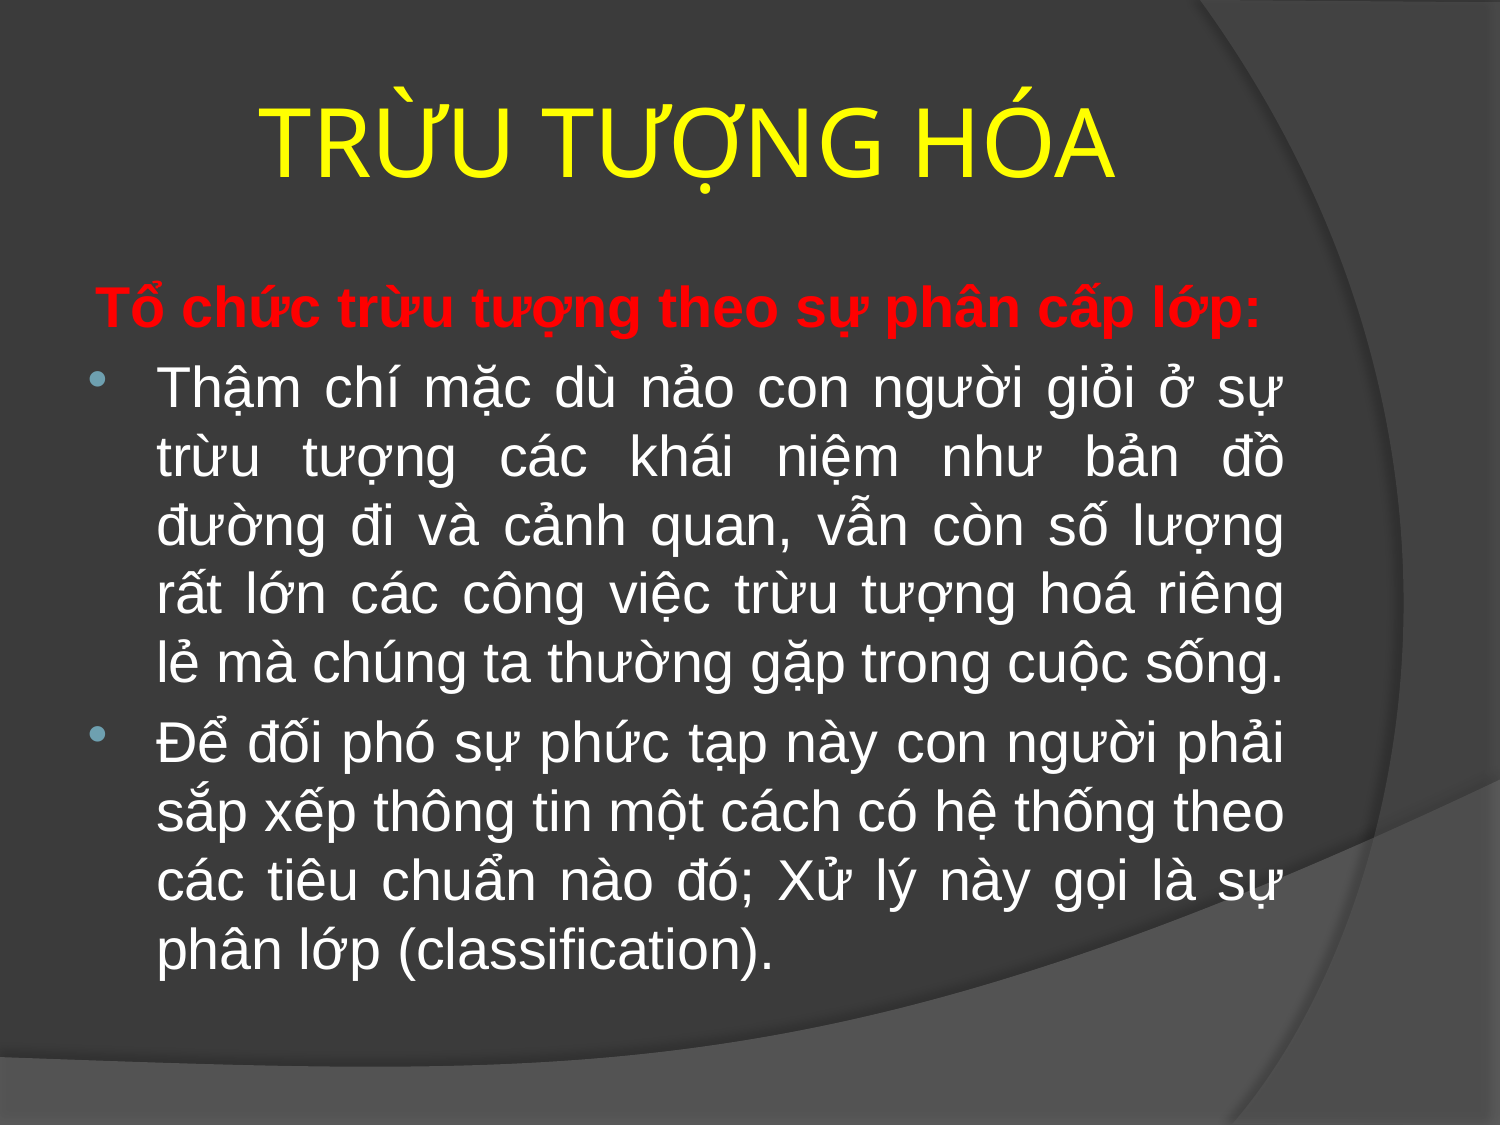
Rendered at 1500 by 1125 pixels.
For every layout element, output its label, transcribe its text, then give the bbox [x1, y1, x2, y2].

title TRỪU TƯỢNG HÓA [75, 45, 1300, 233]
list Tổ chức trừu tượng theo sự phân cấp lớp: Thậm chí mặc dù nảo con người giỏi ở sự trừu tượng các khái niệm như bản đồ đường đi và cảnh quan, vẫn còn số lượng rất lớn các công việc trừu tượng hoá riêng lẻ mà chúng ta thường gặp trong cuộc sống. Để đối phó sự phức tạp này con người phải sắp xếp thông tin một cách có hệ thống theo các tiêu chuẩn nào đó; Xử lý này gọi là sự phân lớp (classification). [75, 262, 1300, 1005]
